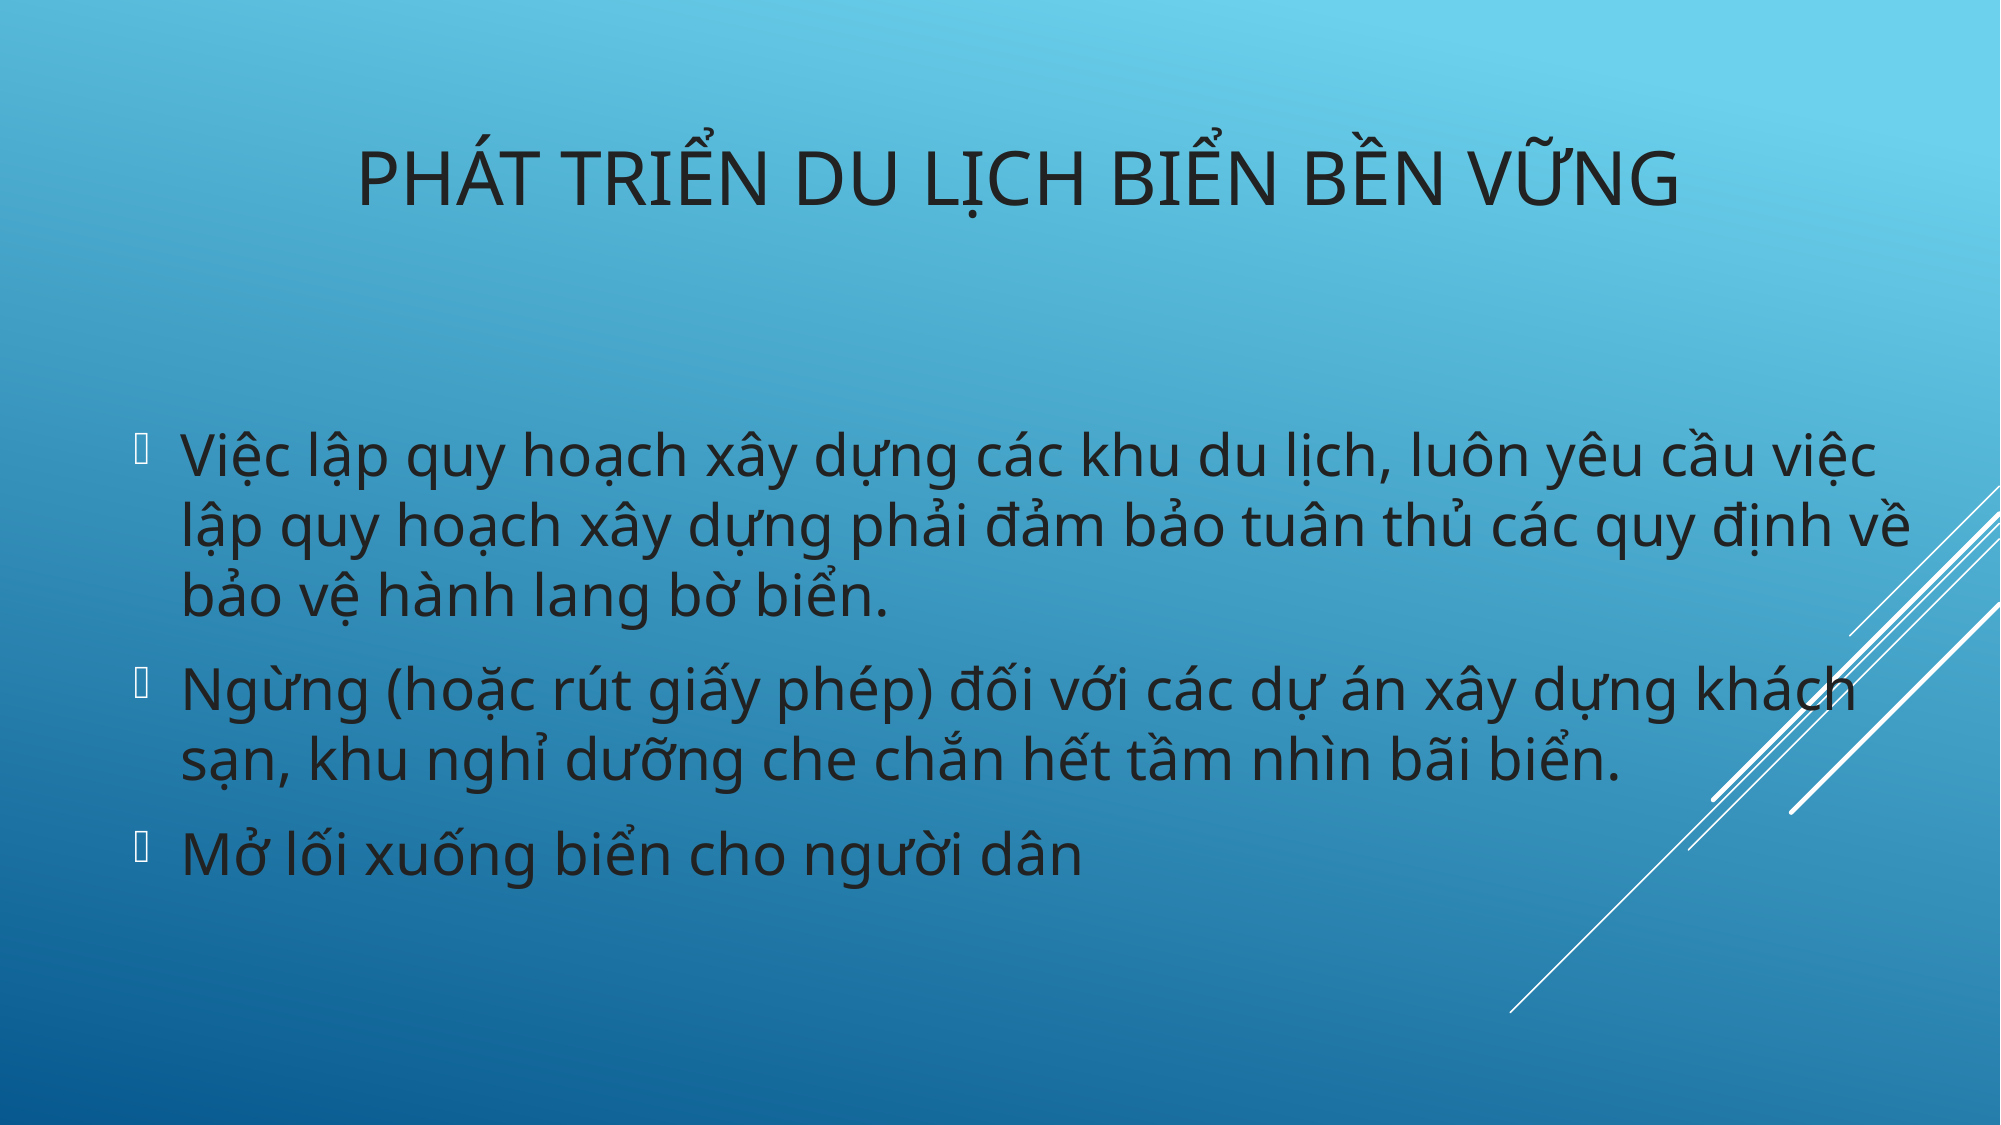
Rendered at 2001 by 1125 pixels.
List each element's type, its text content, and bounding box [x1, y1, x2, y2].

list Việc lập quy hoạch xây dựng các khu du lịch, luôn yêu cầu việc lập quy hoạch xây dựng phải đảm bảo tuân thủ các quy định về bảo vệ hành lang bờ biển. Ngừng (hoặc rút giấy phép) đối với các dự án xây dựng khách sạn, khu nghỉ dưỡng che chắn hết tầm nhìn bãi biển. Mở lối xuống biển cho người dân [118, 245, 1974, 1060]
title Phát triển du lịch biển bền vững [65, 113, 1974, 328]
